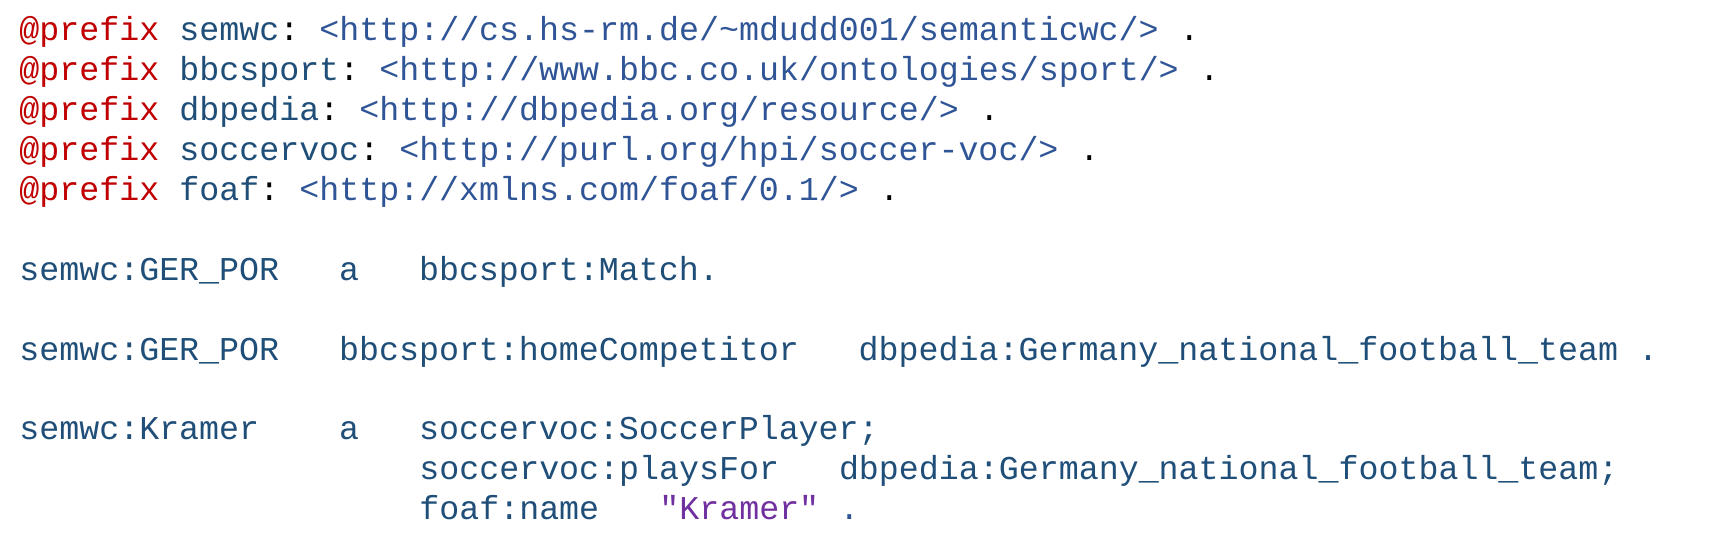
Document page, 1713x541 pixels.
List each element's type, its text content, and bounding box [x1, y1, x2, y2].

text_box @prefix semwc: <http://cs.hs-rm.de/~mdudd001/semanticwc/> . @prefix bbcsport: <http://www.bbc.co.uk/ontologies/sport/> . @prefix dbpedia: <http://dbpedia.org/resource/> . @prefix soccervoc: <http://purl.org/hpi/soccer-voc/> . @prefix foaf: <http://xmlns.com/foaf/0.1/> . semwc:GER_POR a bbcsport:Match. semwc:GER_POR bbcsport:homeCompetitor dbpedia:Germany_national_football_team . semwc:Kramer a soccervoc:SoccerPlayer; soccervoc:playsFor dbpedia:Germany_national_football_team; foaf:name "Kramer" . [4, 0, 1707, 534]
